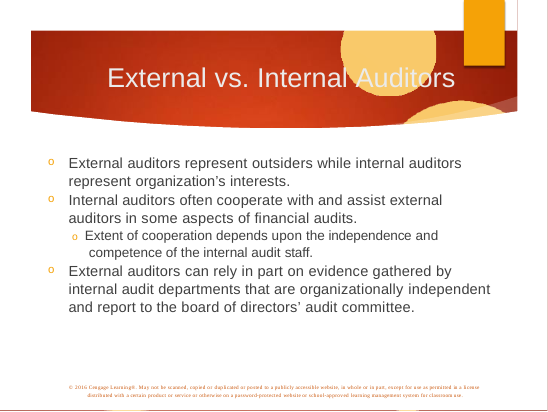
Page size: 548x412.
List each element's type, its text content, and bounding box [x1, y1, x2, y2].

text_box © 2016 Cengage Learning®. May not be scanned, copied or duplicated or posted to a publicly accessible website, in whole or in part, except for use as permitted in a license distributed with a certain product or service or otherwise on a password-protected website or school-approved learning management system for classroom use. [66, 381, 488, 399]
title External vs. Internal Auditors [105, 57, 457, 129]
text_box External auditors represent outsiders while internal auditors represent organization’s interests. Internal auditors often cooperate with and assist external auditors in some aspects of financial audits. o Extent of cooperation depends upon the independence and competence of the internal audit staff. External auditors can rely in part on evidence gathered by internal audit departments that are organizationally independent and report to the board of directors’ audit committee. [45, 151, 499, 316]
picture [31, 0, 517, 119]
